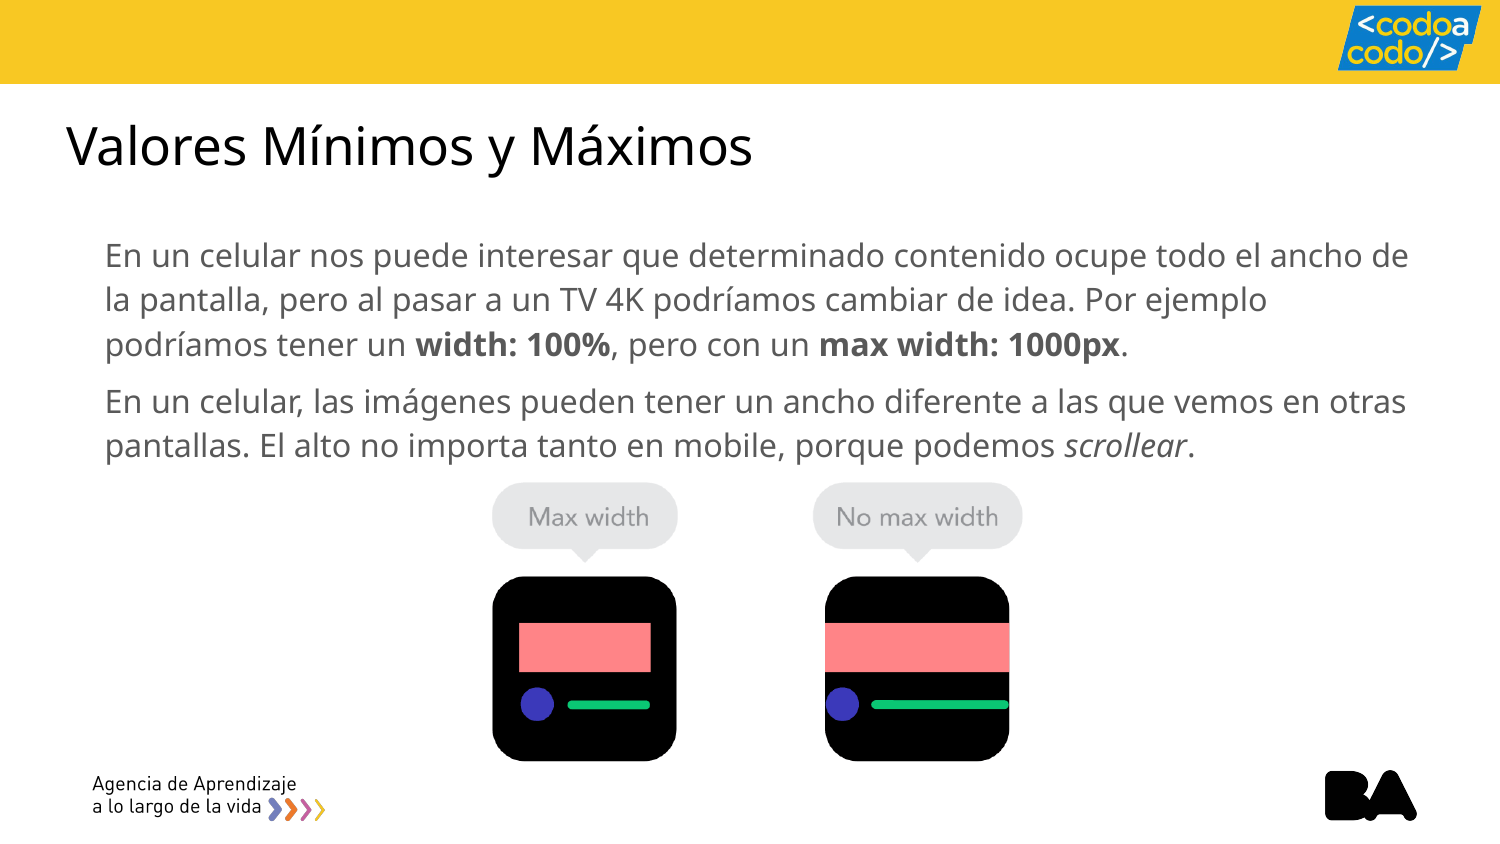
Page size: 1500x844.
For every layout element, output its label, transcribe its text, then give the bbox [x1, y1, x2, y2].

picture [1337, 5, 1482, 71]
picture [70, 759, 344, 835]
picture [354, 478, 1146, 767]
list En un celular nos puede interesar que determinado contenido ocupe todo el ancho de la pantalla, pero al pasar a un TV 4K podríamos cambiar de idea. Por ejemplo podríamos tener un width: 100%, pero con un max width: 1000px. En un celular, las imágenes pueden tener un ancho diferente a las que vemos en otras pantallas. El alto no importa tanto en mobile, porque podemos scrollear. [70, 214, 1430, 759]
title Valores Mínimos y Máximos [51, 98, 1446, 192]
picture [1325, 770, 1417, 821]
